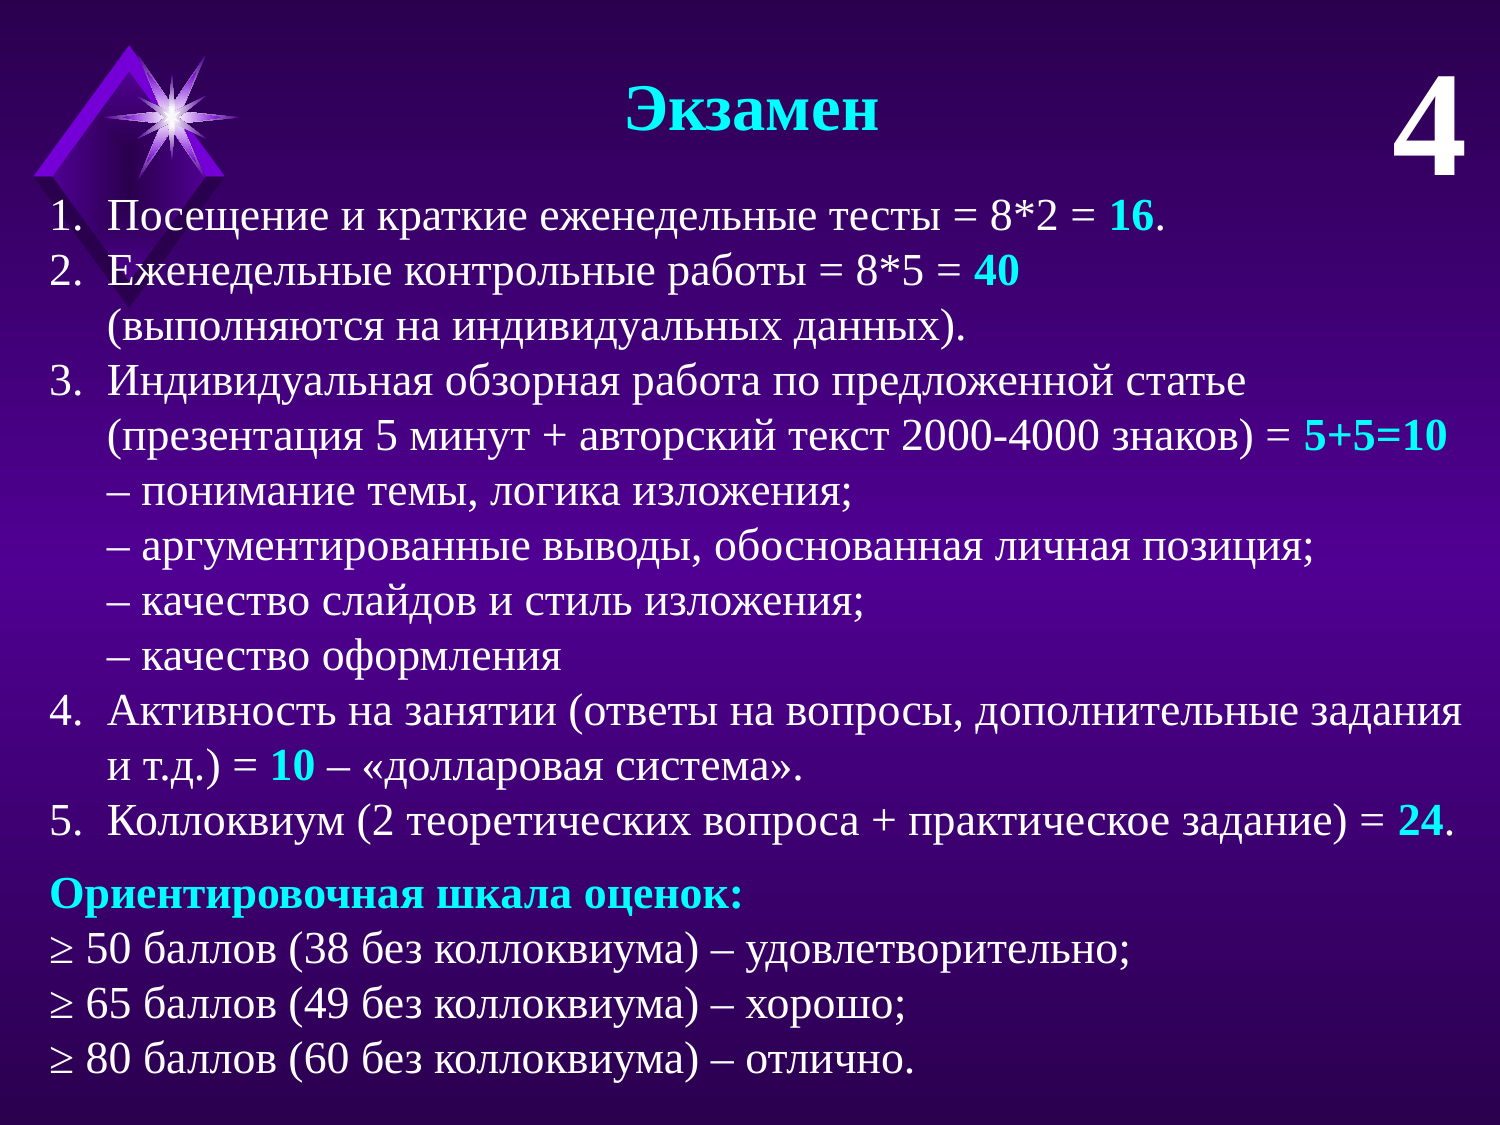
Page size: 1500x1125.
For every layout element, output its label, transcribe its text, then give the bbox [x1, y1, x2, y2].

text_box Посещение и краткие еженедельные тесты = 8*2 = 16. Еженедельные контрольные работы = 8*5 = 40 (выполняются на индивидуальных данных). Индивидуальная обзорная работа по предложенной статье (презентация 5 минут + авторский текст 2000-4000 знаков) = 5+5=10 – понимание темы, логика изложения; – аргументированные выводы, обоснованная личная позиция; – качество слайдов и стиль изложения; – качество оформления Активность на занятии (ответы на вопросы, дополнительные задания и т.д.) = 10 – «долларовая система». Коллоквиум (2 теоретических вопроса + практическое задание) = 24. [34, 177, 1500, 852]
text_box Ориентировочная шкала оценок: ≥ 50 баллов (38 без коллоквиума) – удовлетворительно; ≥ 65 баллов (49 без коллоквиума) – хорошо; ≥ 80 баллов (60 без коллоквиума) – отлично. [34, 855, 1474, 1091]
text_box Экзамен [29, 56, 1293, 152]
text_box 4 [1293, 17, 1482, 213]
